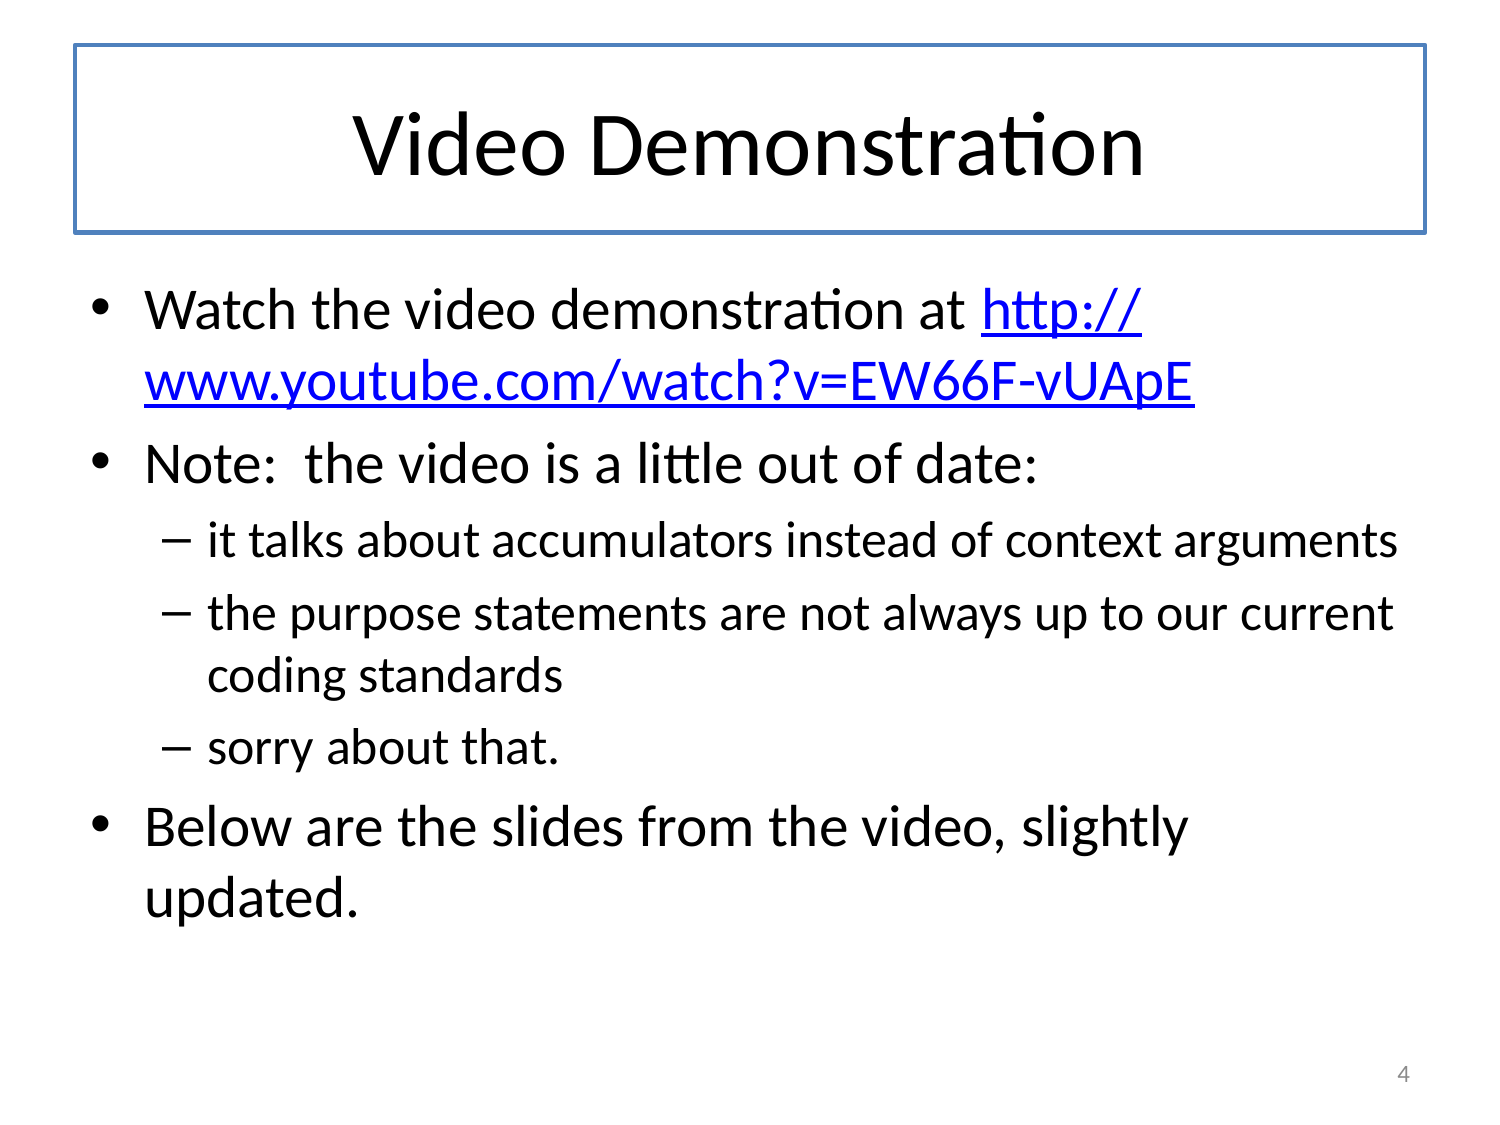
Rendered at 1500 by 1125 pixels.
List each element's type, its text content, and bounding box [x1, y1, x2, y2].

title Video Demonstration [73, 43, 1427, 235]
list Watch the video demonstration at http://www.youtube.com/watch?v=EW66F-vUApE Note: the video is a little out of date: it talks about accumulators instead of context arguments the purpose statements are not always up to our current coding standards sorry about that. Below are the slides from the video, slightly updated. [75, 262, 1425, 1005]
slide_number 4 [1074, 1042, 1425, 1103]
